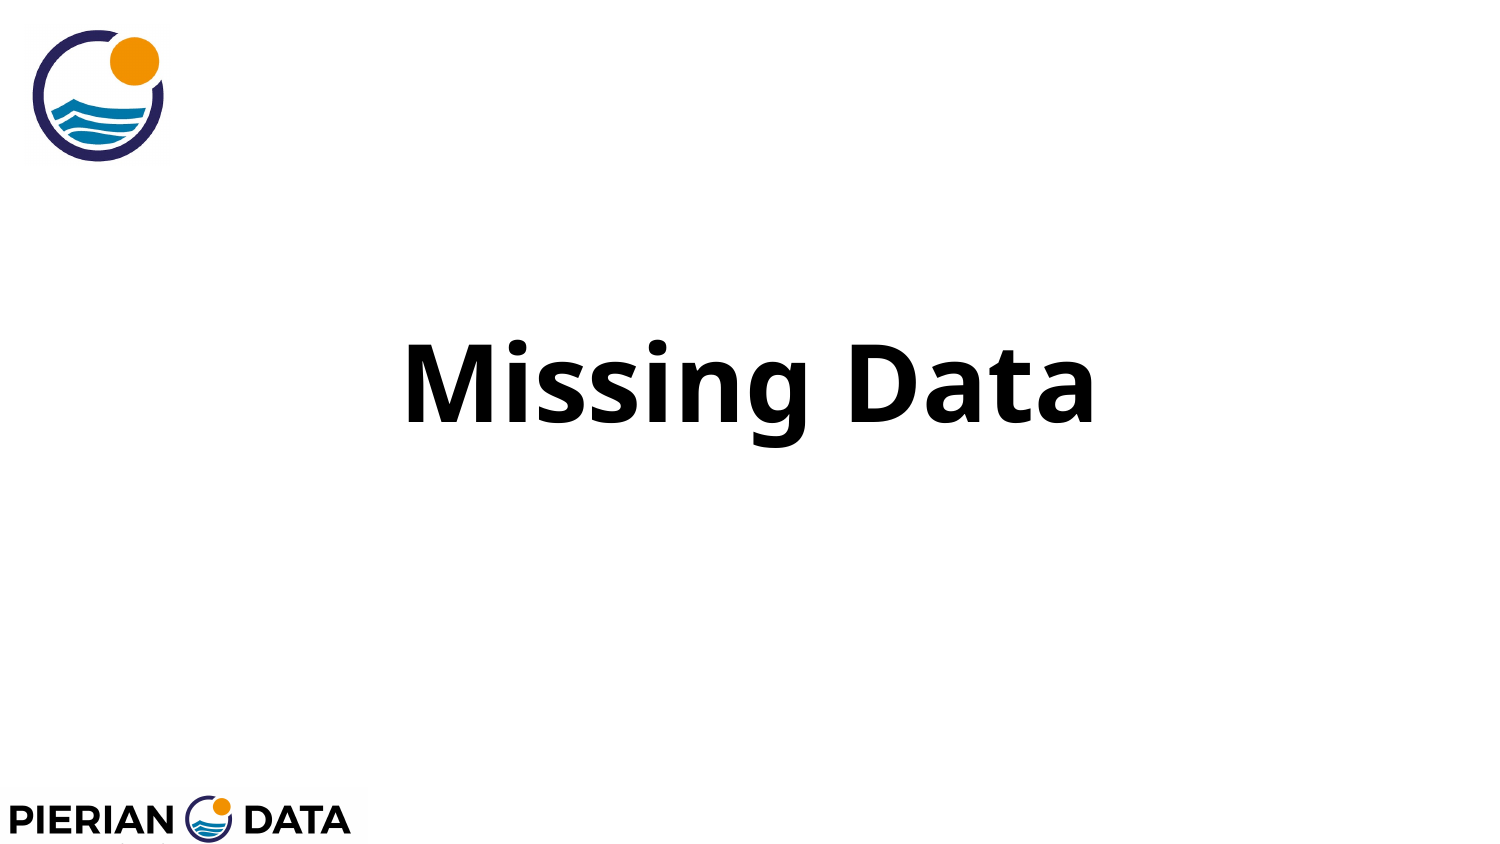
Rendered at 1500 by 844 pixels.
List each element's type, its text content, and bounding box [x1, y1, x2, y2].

picture [24, 24, 172, 167]
title Missing Data [51, 122, 1449, 459]
picture [0, 787, 368, 844]
